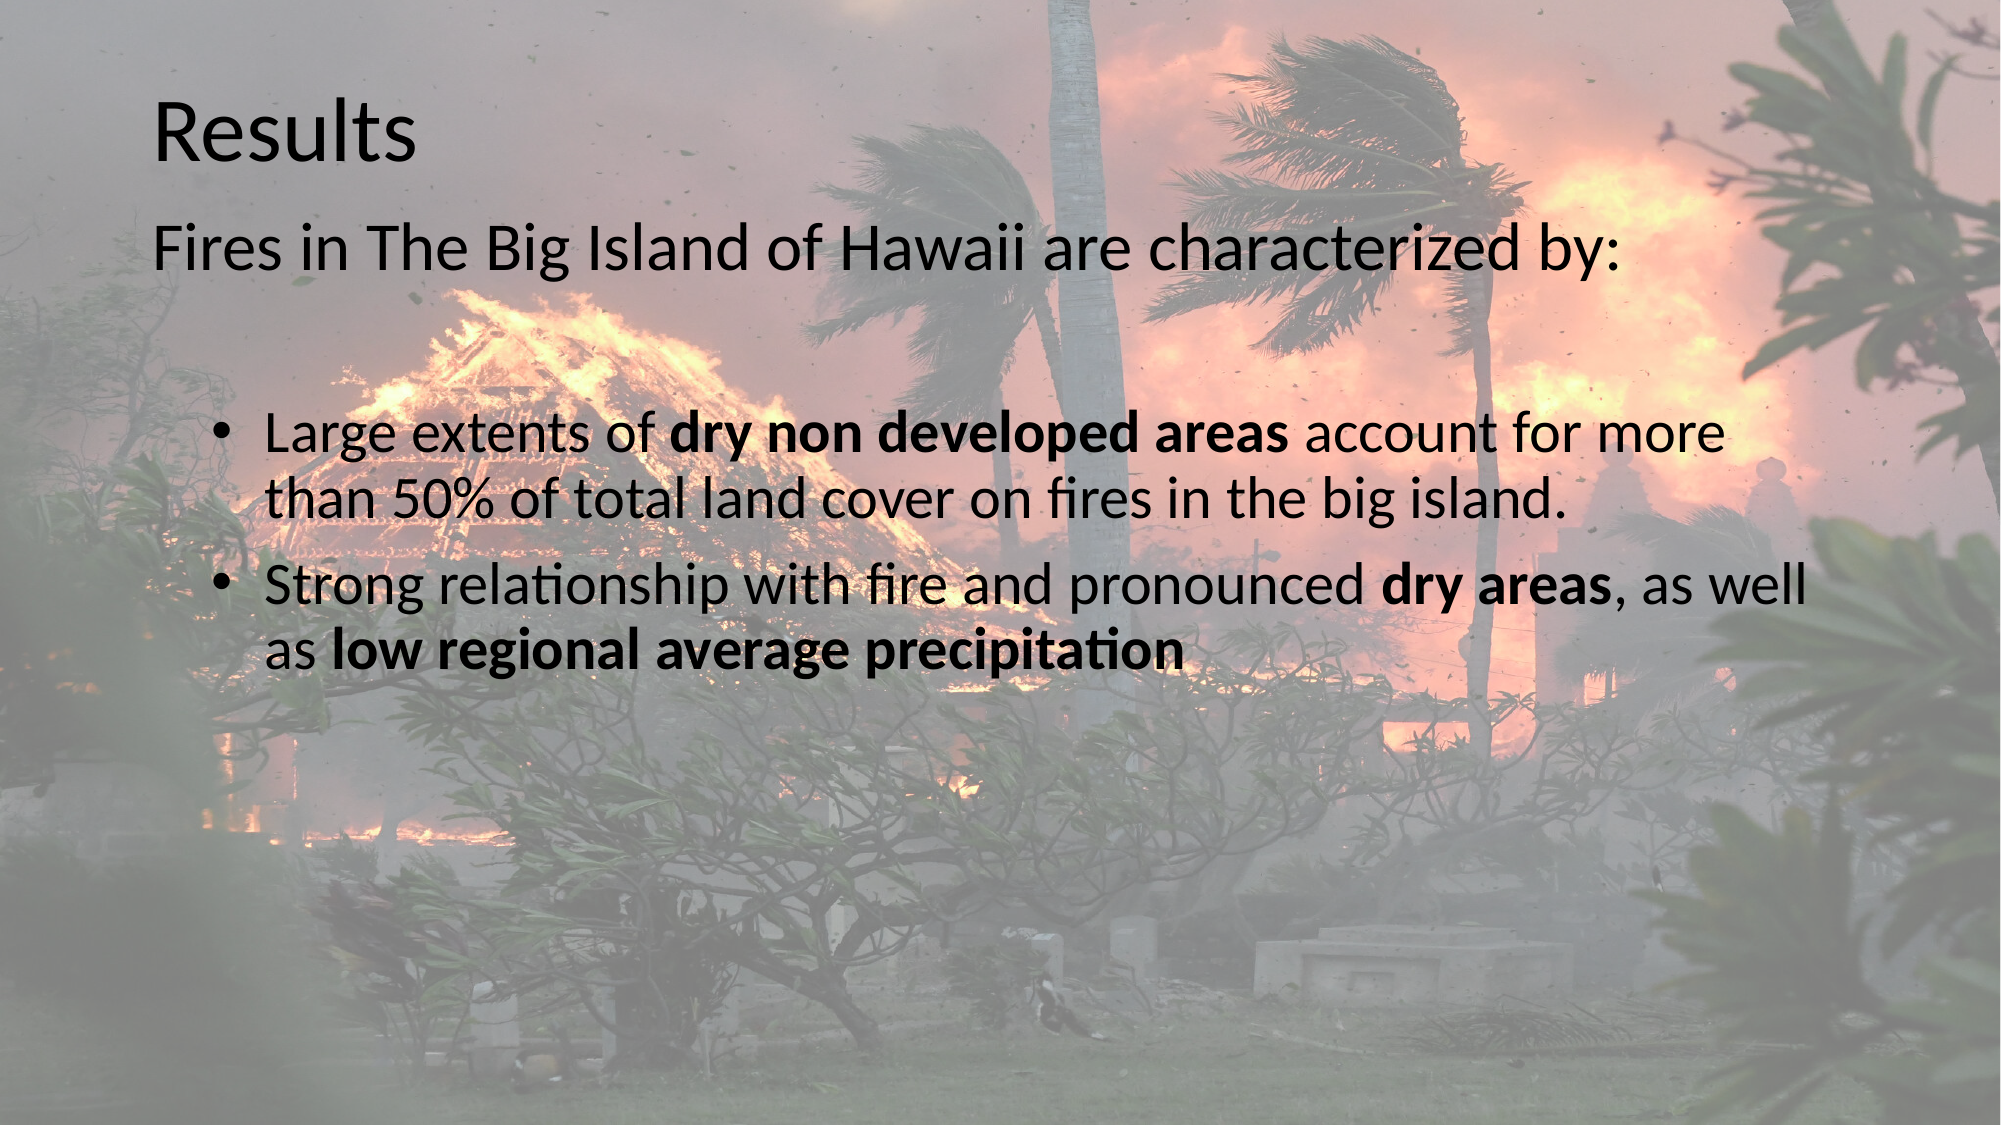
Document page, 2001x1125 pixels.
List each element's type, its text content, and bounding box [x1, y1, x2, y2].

text_box [0, 0, 2000, 1125]
list Fires in The Big Island of Hawaii are characterized by: Large extents of dry non developed areas account for more than 50% of total land cover on fires in the big island. Strong relationship with fire and pronounced dry areas, as well as low regional average precipitation [137, 203, 1863, 1014]
title Results [137, 59, 1863, 203]
